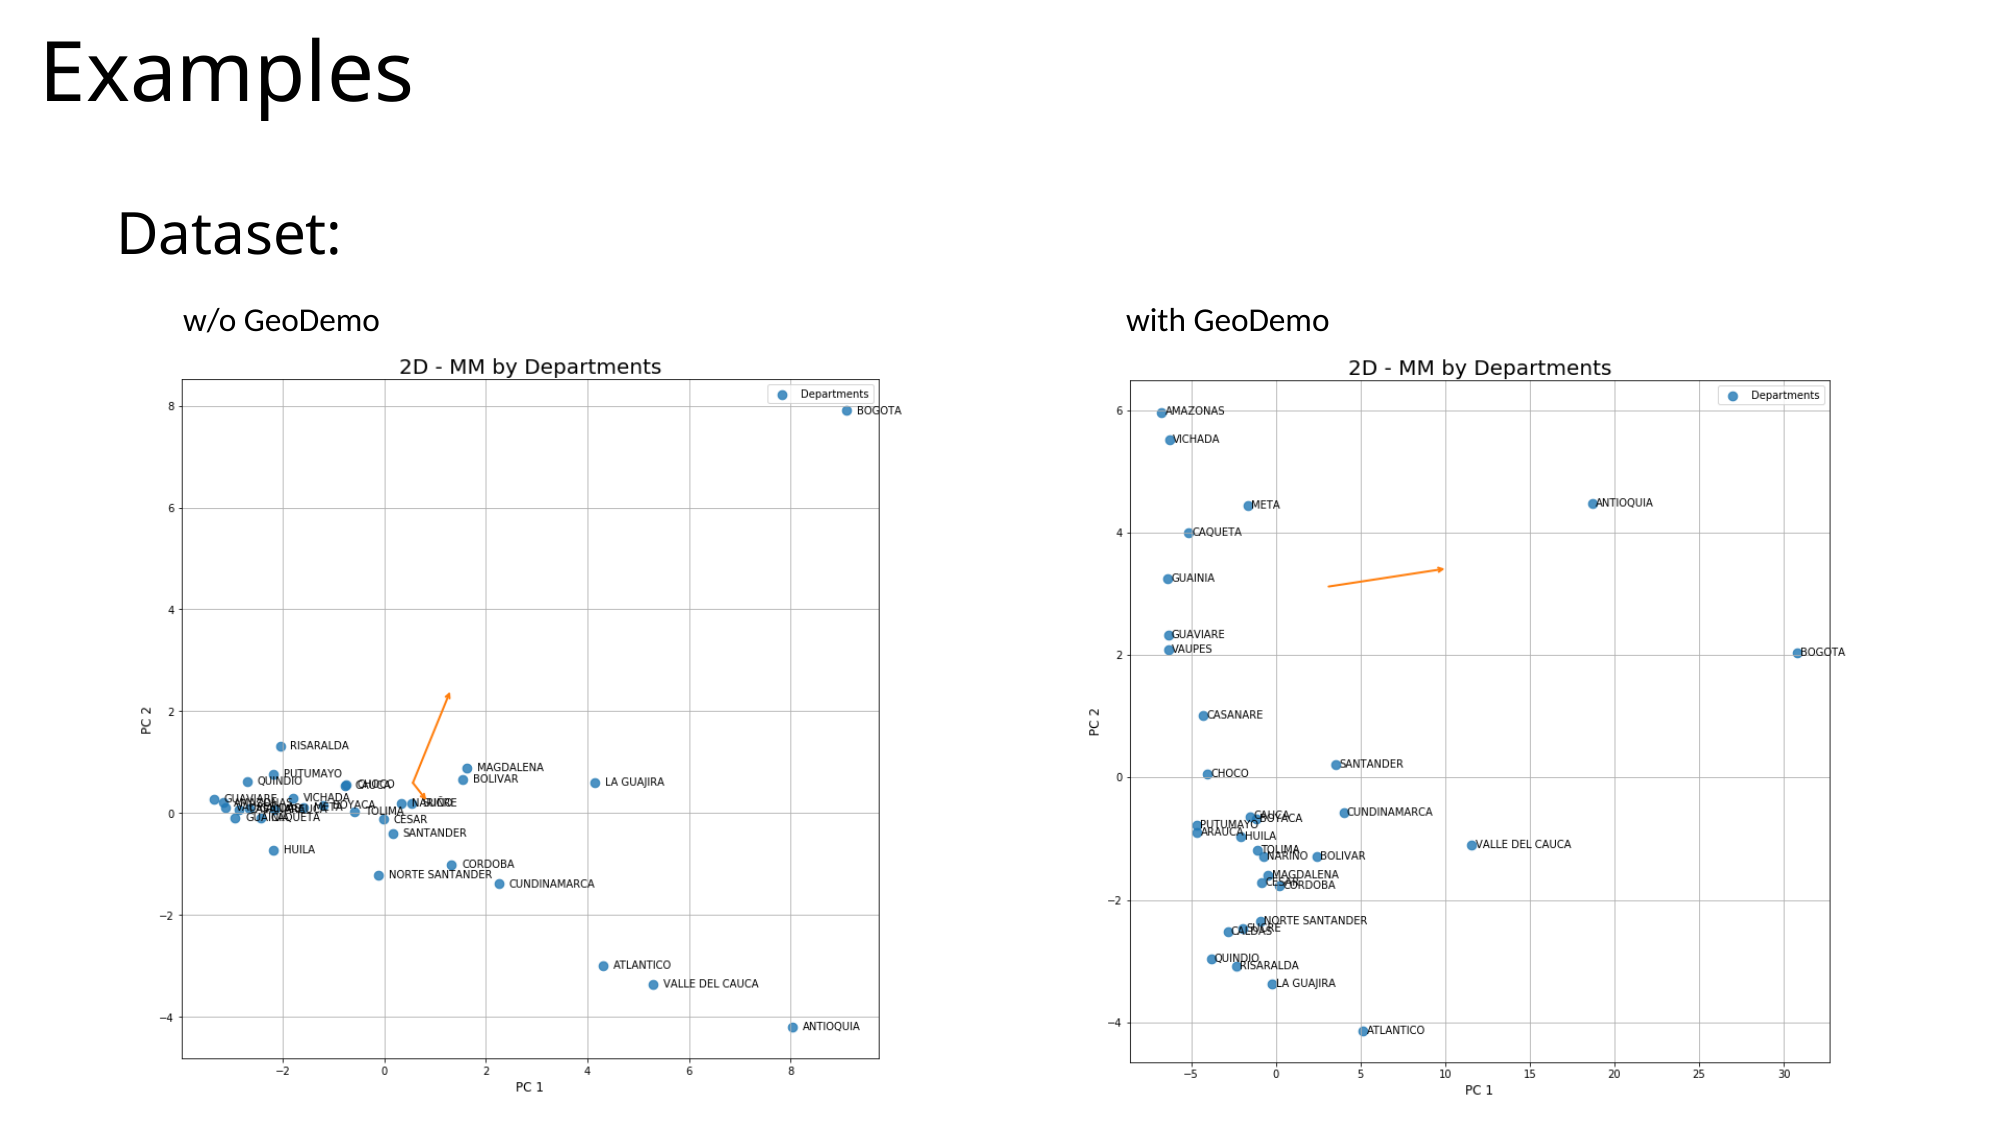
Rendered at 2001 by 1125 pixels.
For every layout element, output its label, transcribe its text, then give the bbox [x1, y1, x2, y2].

text_box w/o GeoDemo [168, 290, 883, 346]
picture [136, 352, 912, 1103]
text_box with GeoDemo [1111, 290, 1826, 346]
text_box Examples [24, 0, 1975, 149]
text_box Dataset: [101, 189, 1902, 275]
picture [1083, 352, 1863, 1103]
